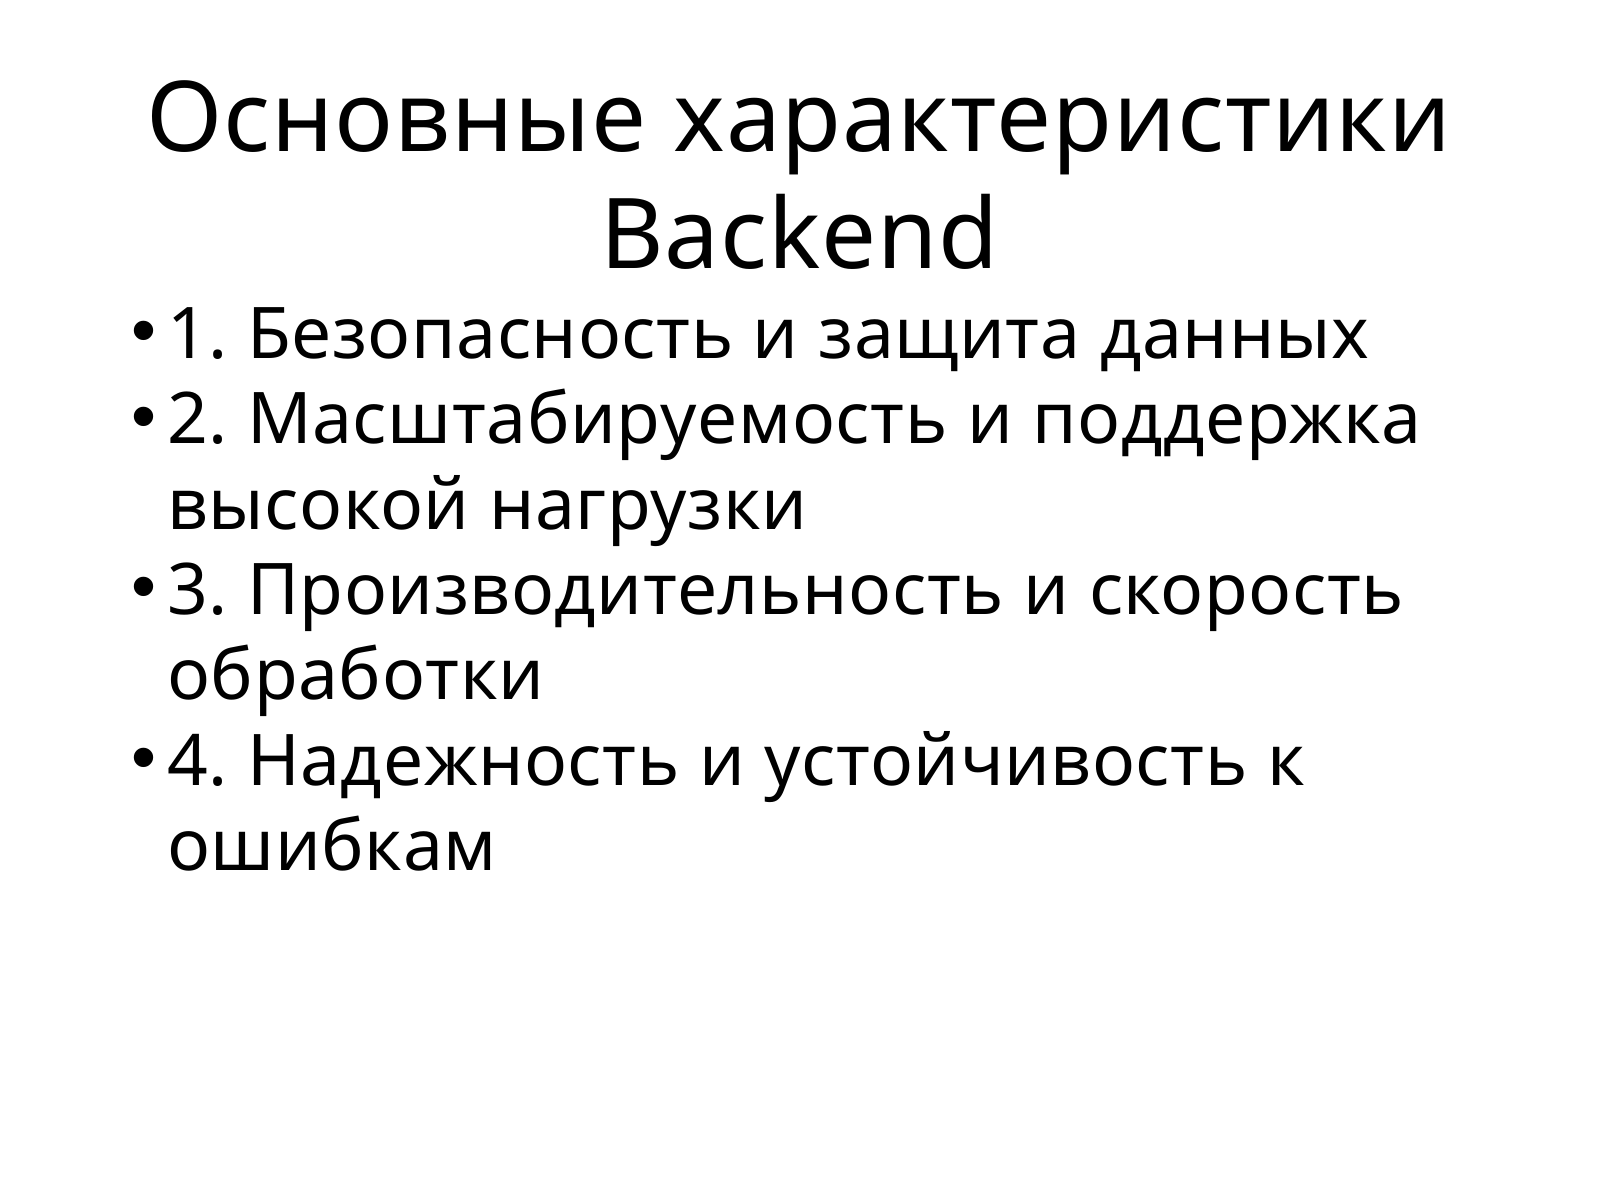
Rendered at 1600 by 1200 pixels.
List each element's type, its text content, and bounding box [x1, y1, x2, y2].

text_box Основные характеристики Backend [94, 53, 1505, 287]
text_box 1. Безопасность и защита данных 2. Масштабируемость и поддержка высокой нагрузки 3. Производительность и скорость обработки 4. Надежность и устойчивость к ошибкам [94, 287, 1505, 885]
